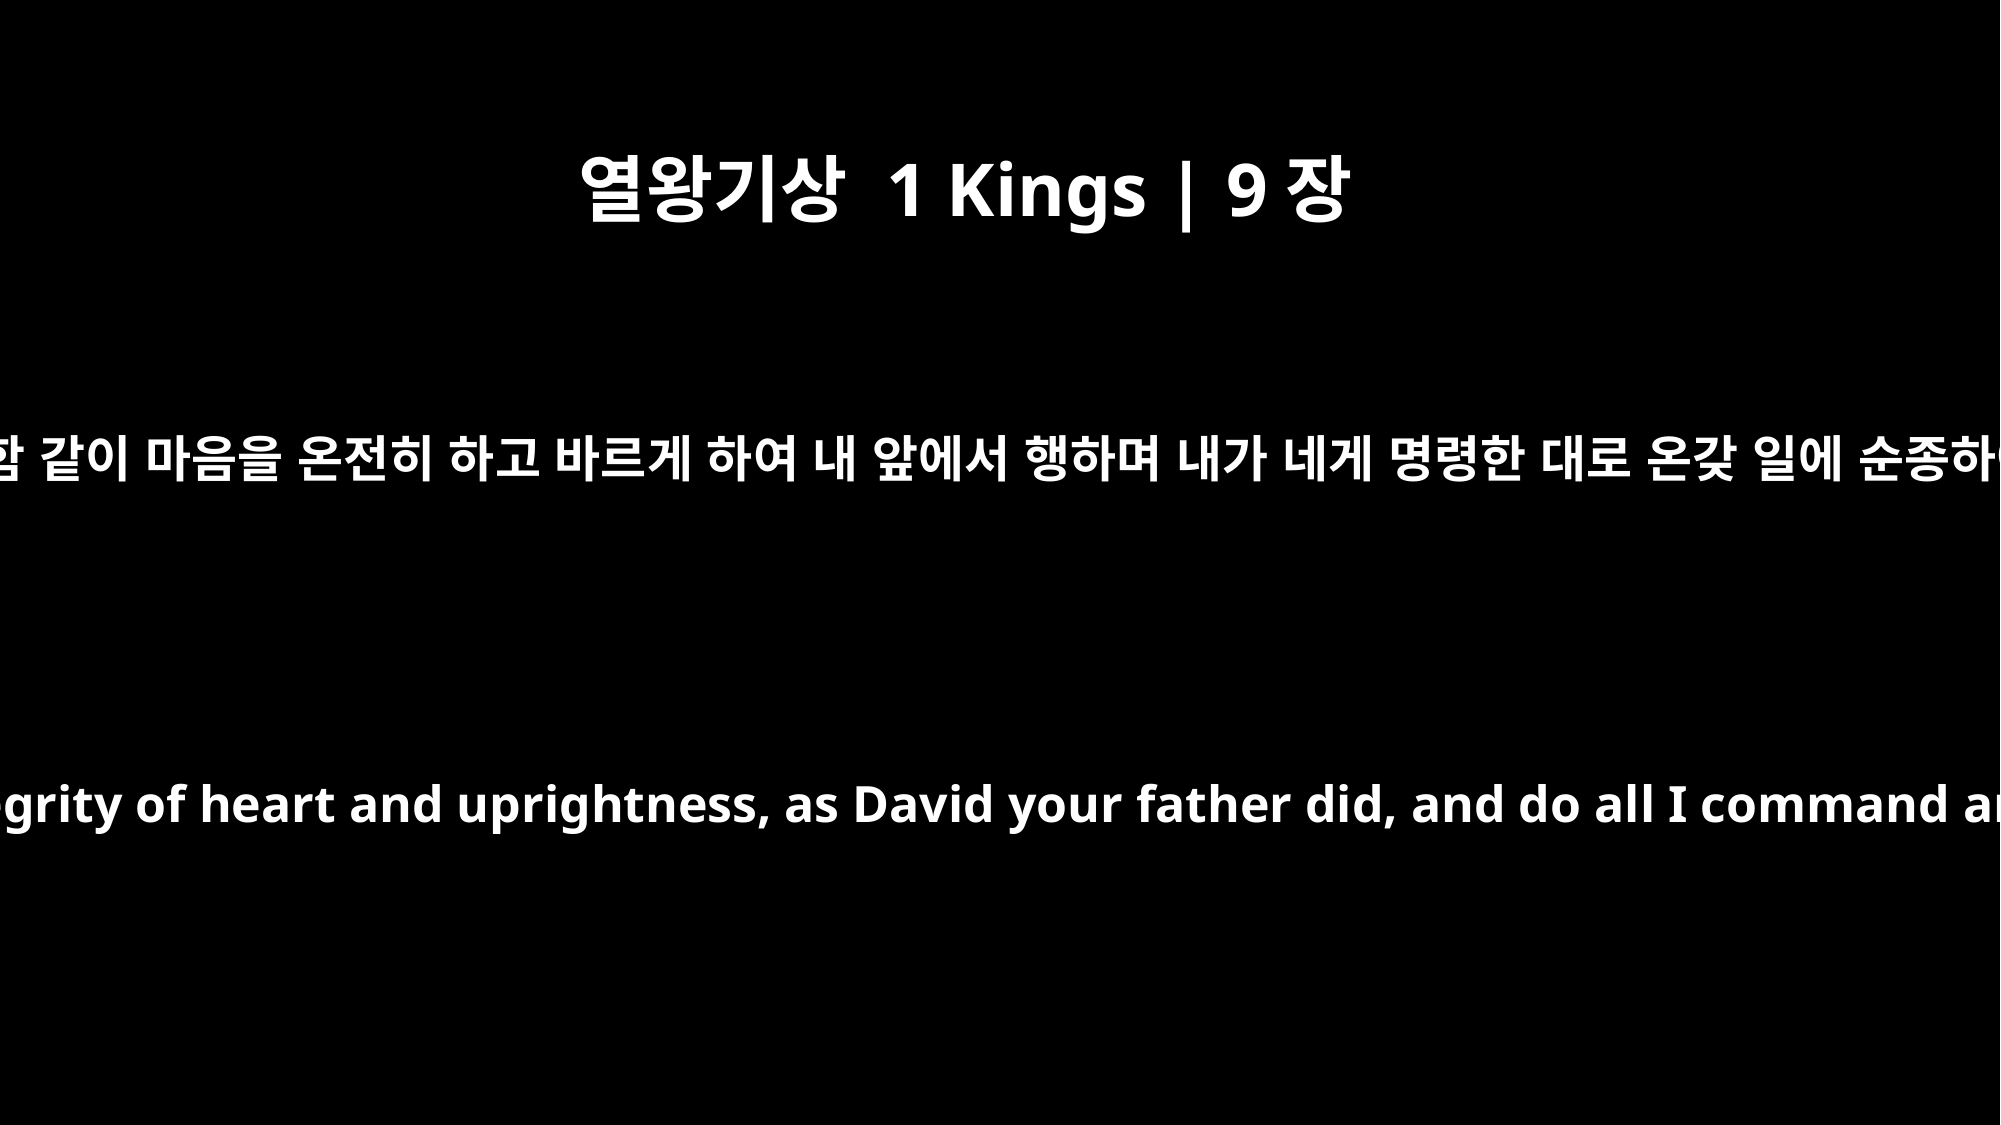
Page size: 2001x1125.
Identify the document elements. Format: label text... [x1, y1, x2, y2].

text_box 열왕기상 1 Kings | 9장 [564, 136, 1368, 239]
text_box "As for you, if you walk before me in integrity of heart and uprightness, as David your father did, and do all I command and observe my decrees and laws, [0, 764, 2000, 840]
text_box 4 네가 만일 네 아버지 다윗이 행함 같이 마음을 온전히 하고 바르게 하여 내 앞에서 행하며 내가 네게 명령한 대로 온갖 일에 순종하여 내 법도와 율례를 지키면 [0, 359, 2000, 495]
